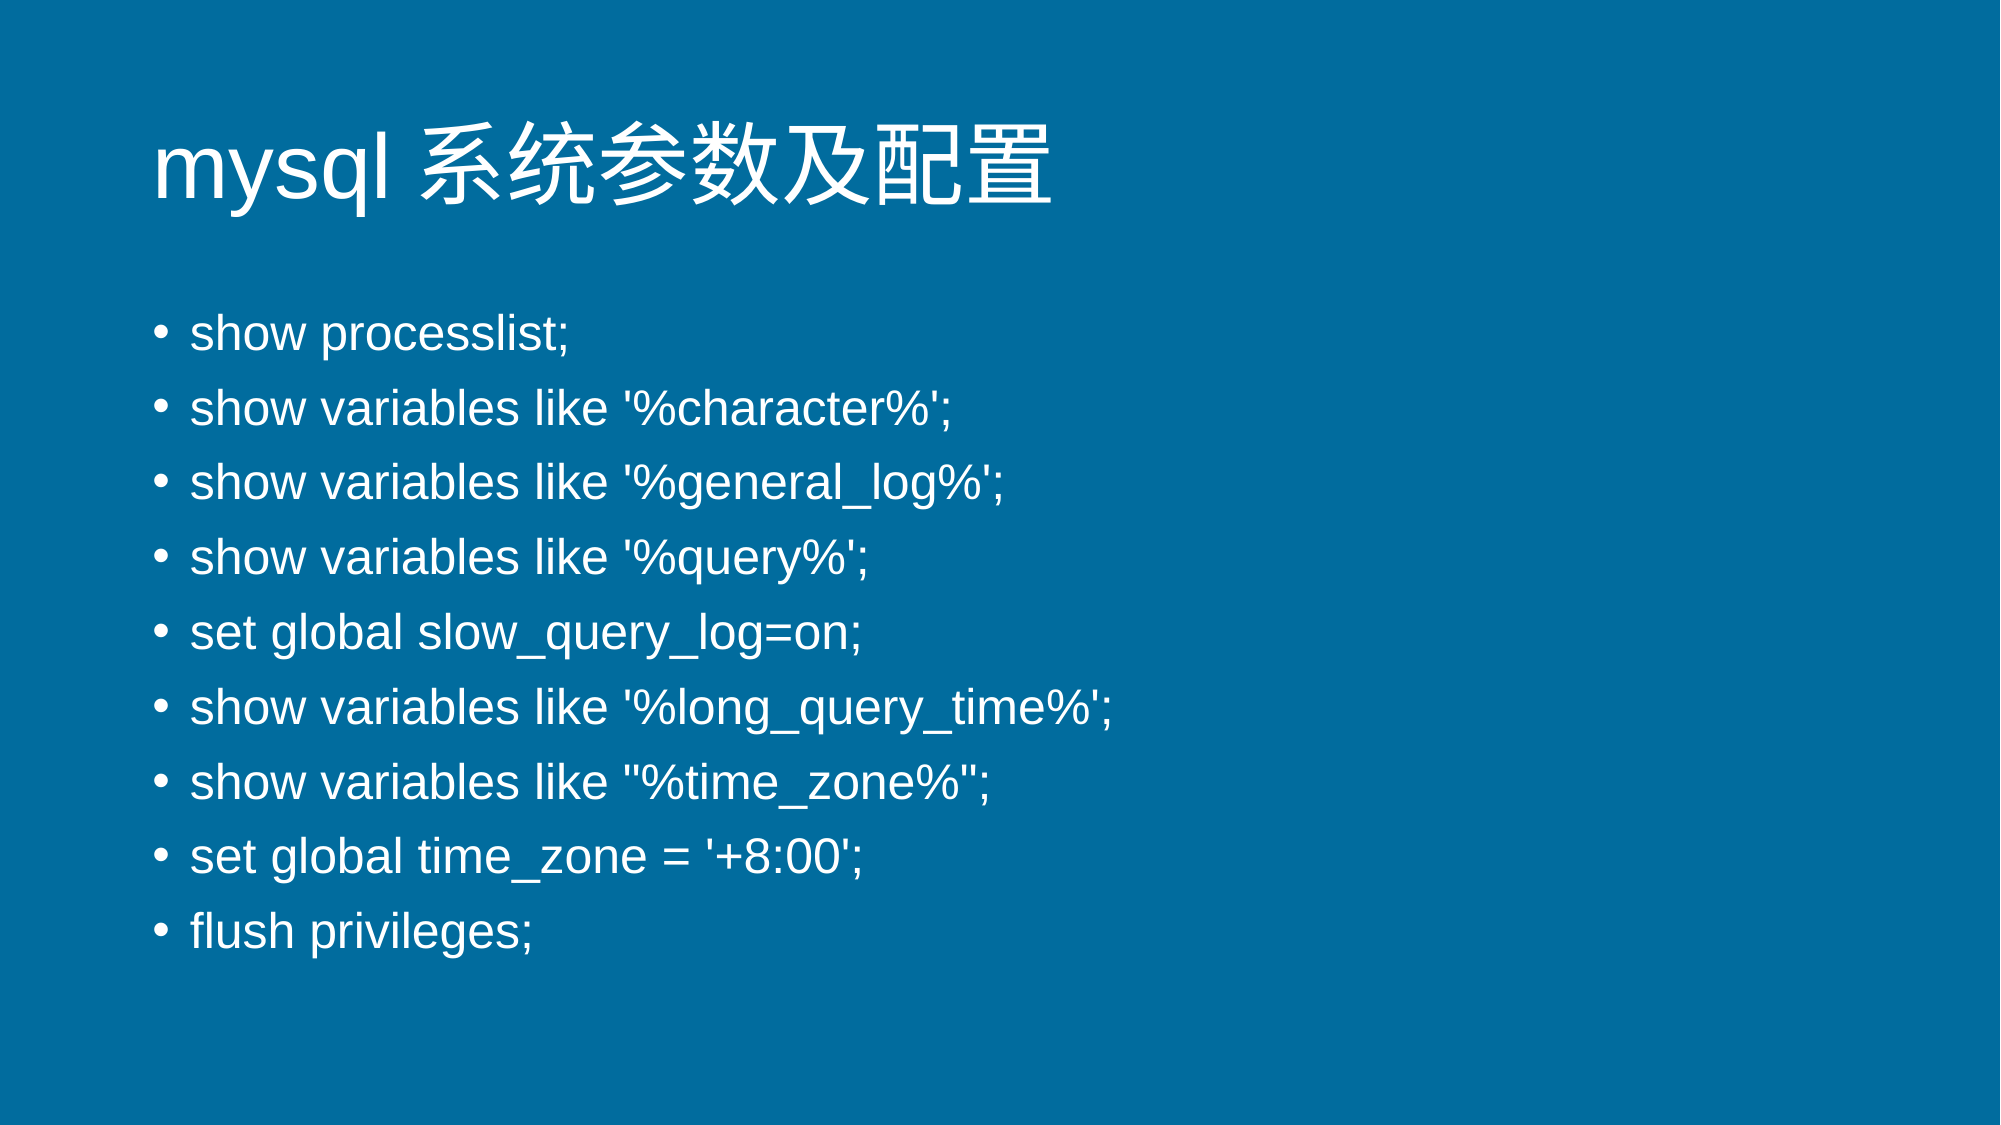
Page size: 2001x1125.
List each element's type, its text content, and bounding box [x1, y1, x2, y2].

list show processlist; show variables like '%character%'; show variables like '%general_log%'; show variables like '%query%'; set global slow_query_log=on; show variables like '%long_query_time%'; show variables like "%time_zone%"; set global time_zone = '+8:00'; flush privileges; [137, 299, 1863, 1014]
title mysql系统参数及配置 [137, 59, 1863, 278]
